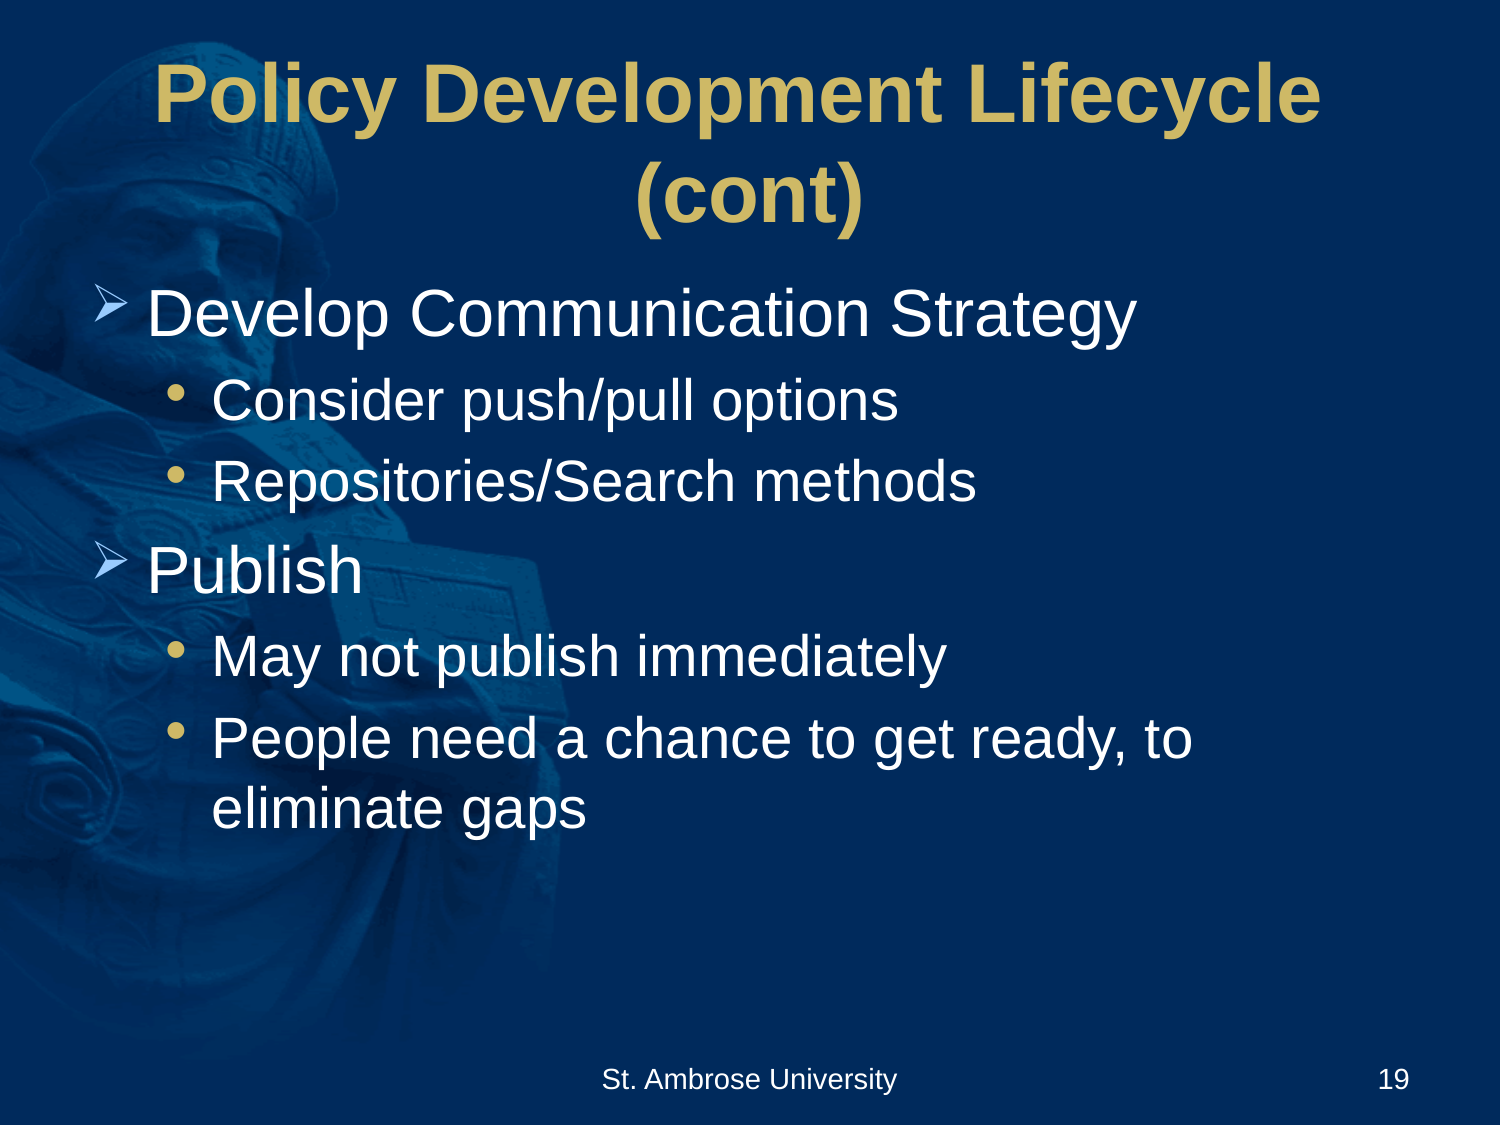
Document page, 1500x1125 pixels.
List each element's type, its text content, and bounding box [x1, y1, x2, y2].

slide_number 19 [1074, 1024, 1426, 1103]
list Develop Communication Strategy Consider push/pull options Repositories/Search methods Publish May not publish immediately People need a chance to get ready, to eliminate gaps [74, 262, 1426, 1006]
footer St. Ambrose University [512, 1024, 988, 1103]
title Policy Development Lifecycle (cont) [74, 45, 1426, 233]
picture [0, 0, 1500, 1125]
